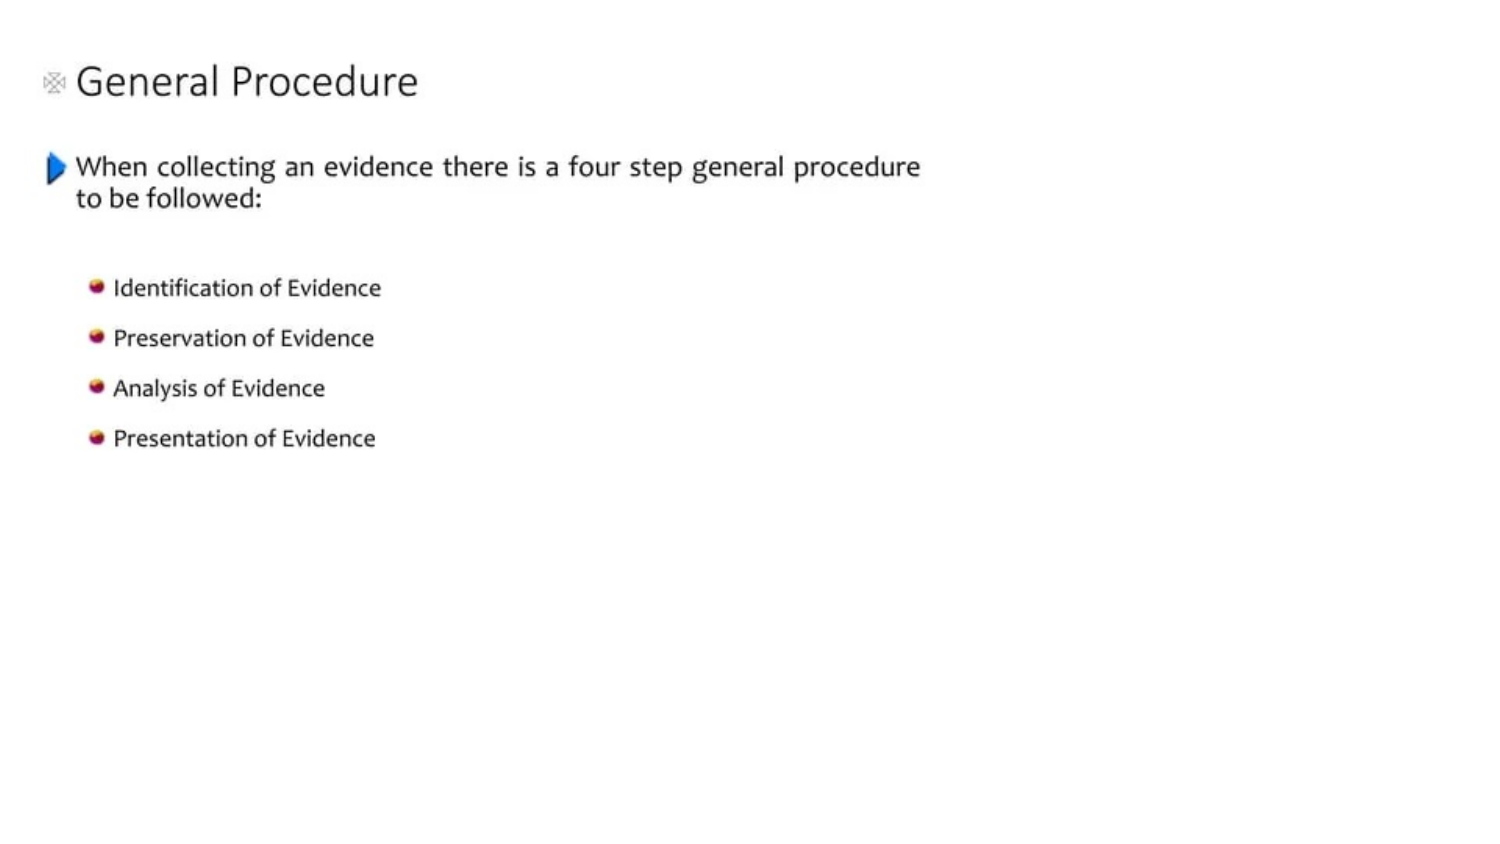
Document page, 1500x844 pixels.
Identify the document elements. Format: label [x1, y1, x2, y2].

picture [0, 0, 997, 562]
